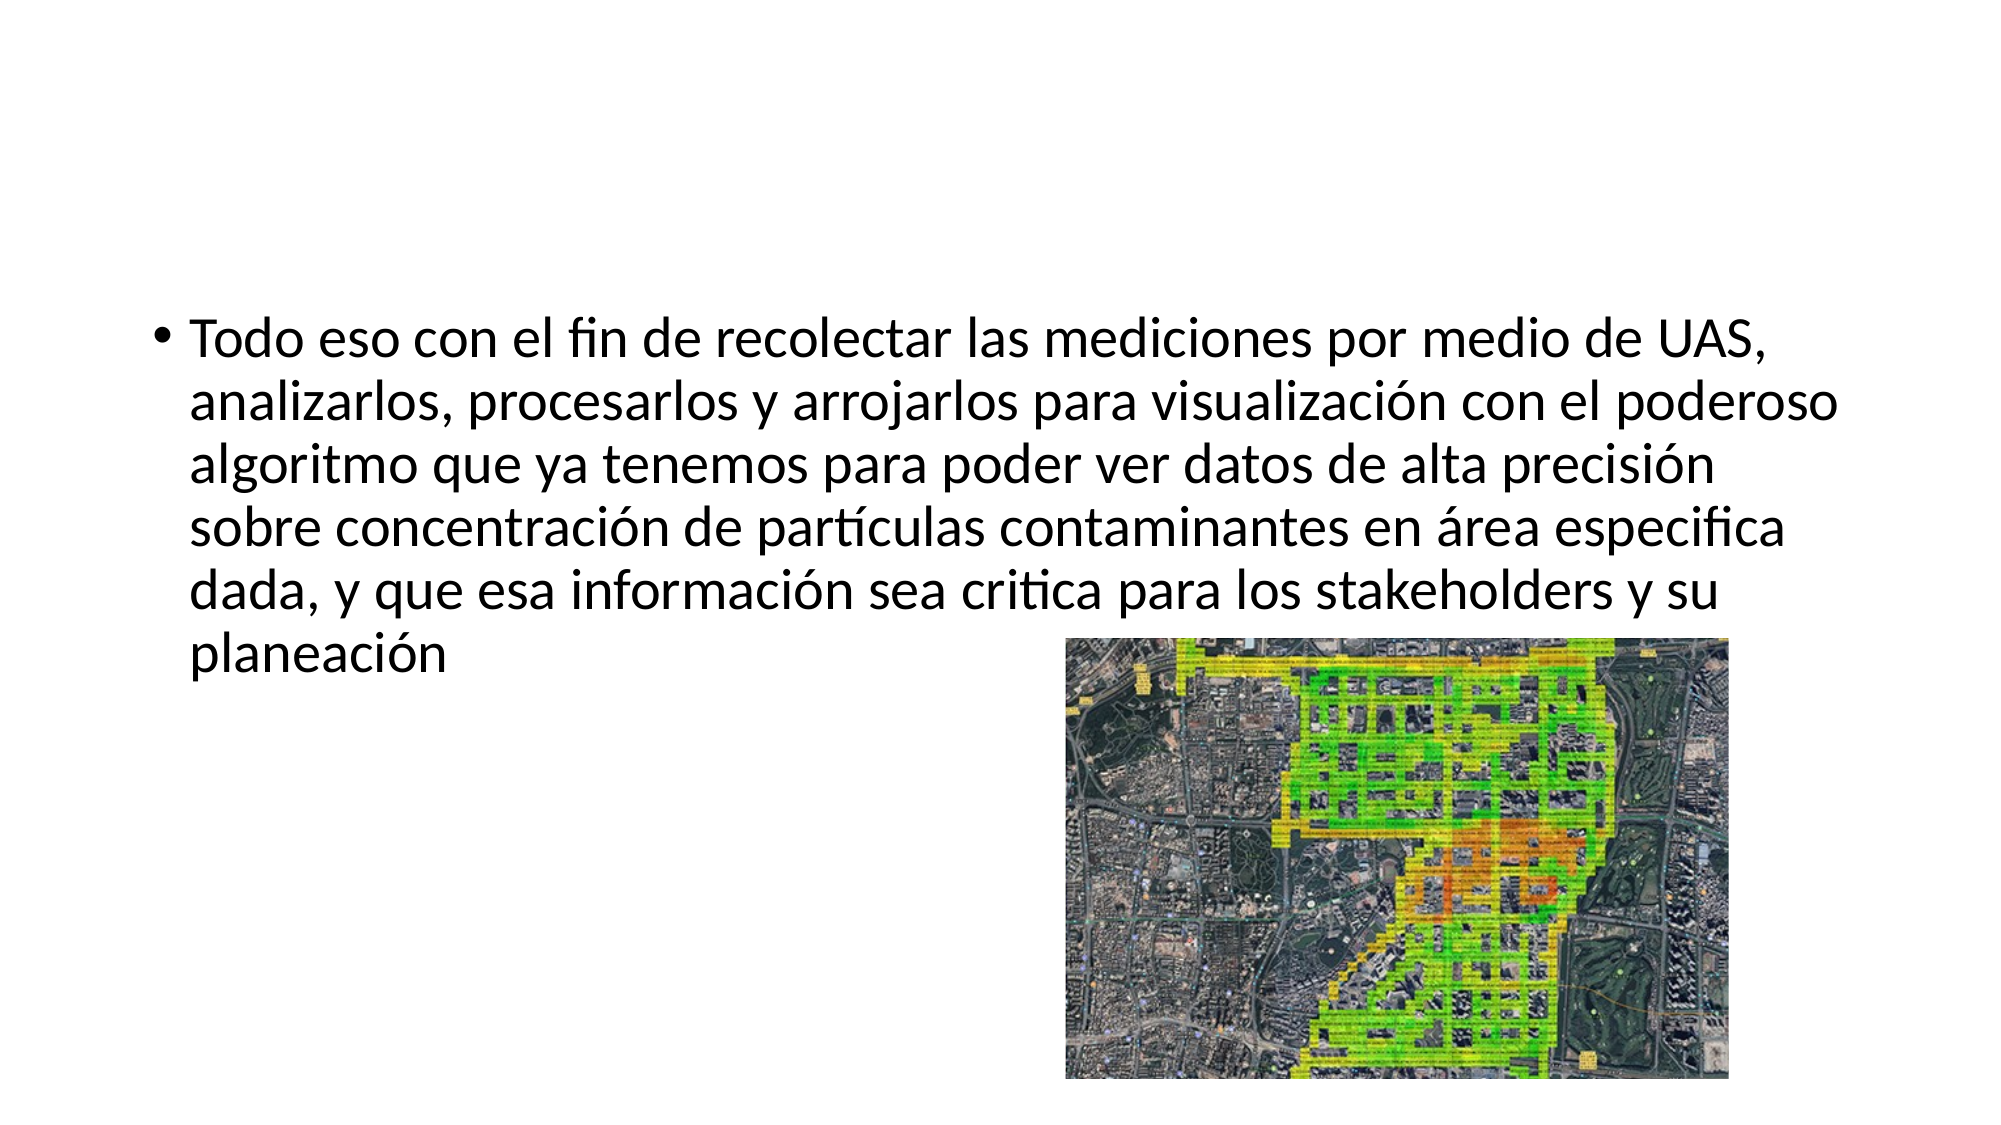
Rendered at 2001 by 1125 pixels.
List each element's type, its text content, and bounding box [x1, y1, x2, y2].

picture [1065, 638, 1729, 1080]
list Todo eso con el fin de recolectar las mediciones por medio de UAS, analizarlos, procesarlos y arrojarlos para visualización con el poderoso algoritmo que ya tenemos para poder ver datos de alta precisión sobre concentración de partículas contaminantes en área especifica dada, y que esa información sea critica para los stakeholders y su planeación [137, 299, 1863, 1014]
